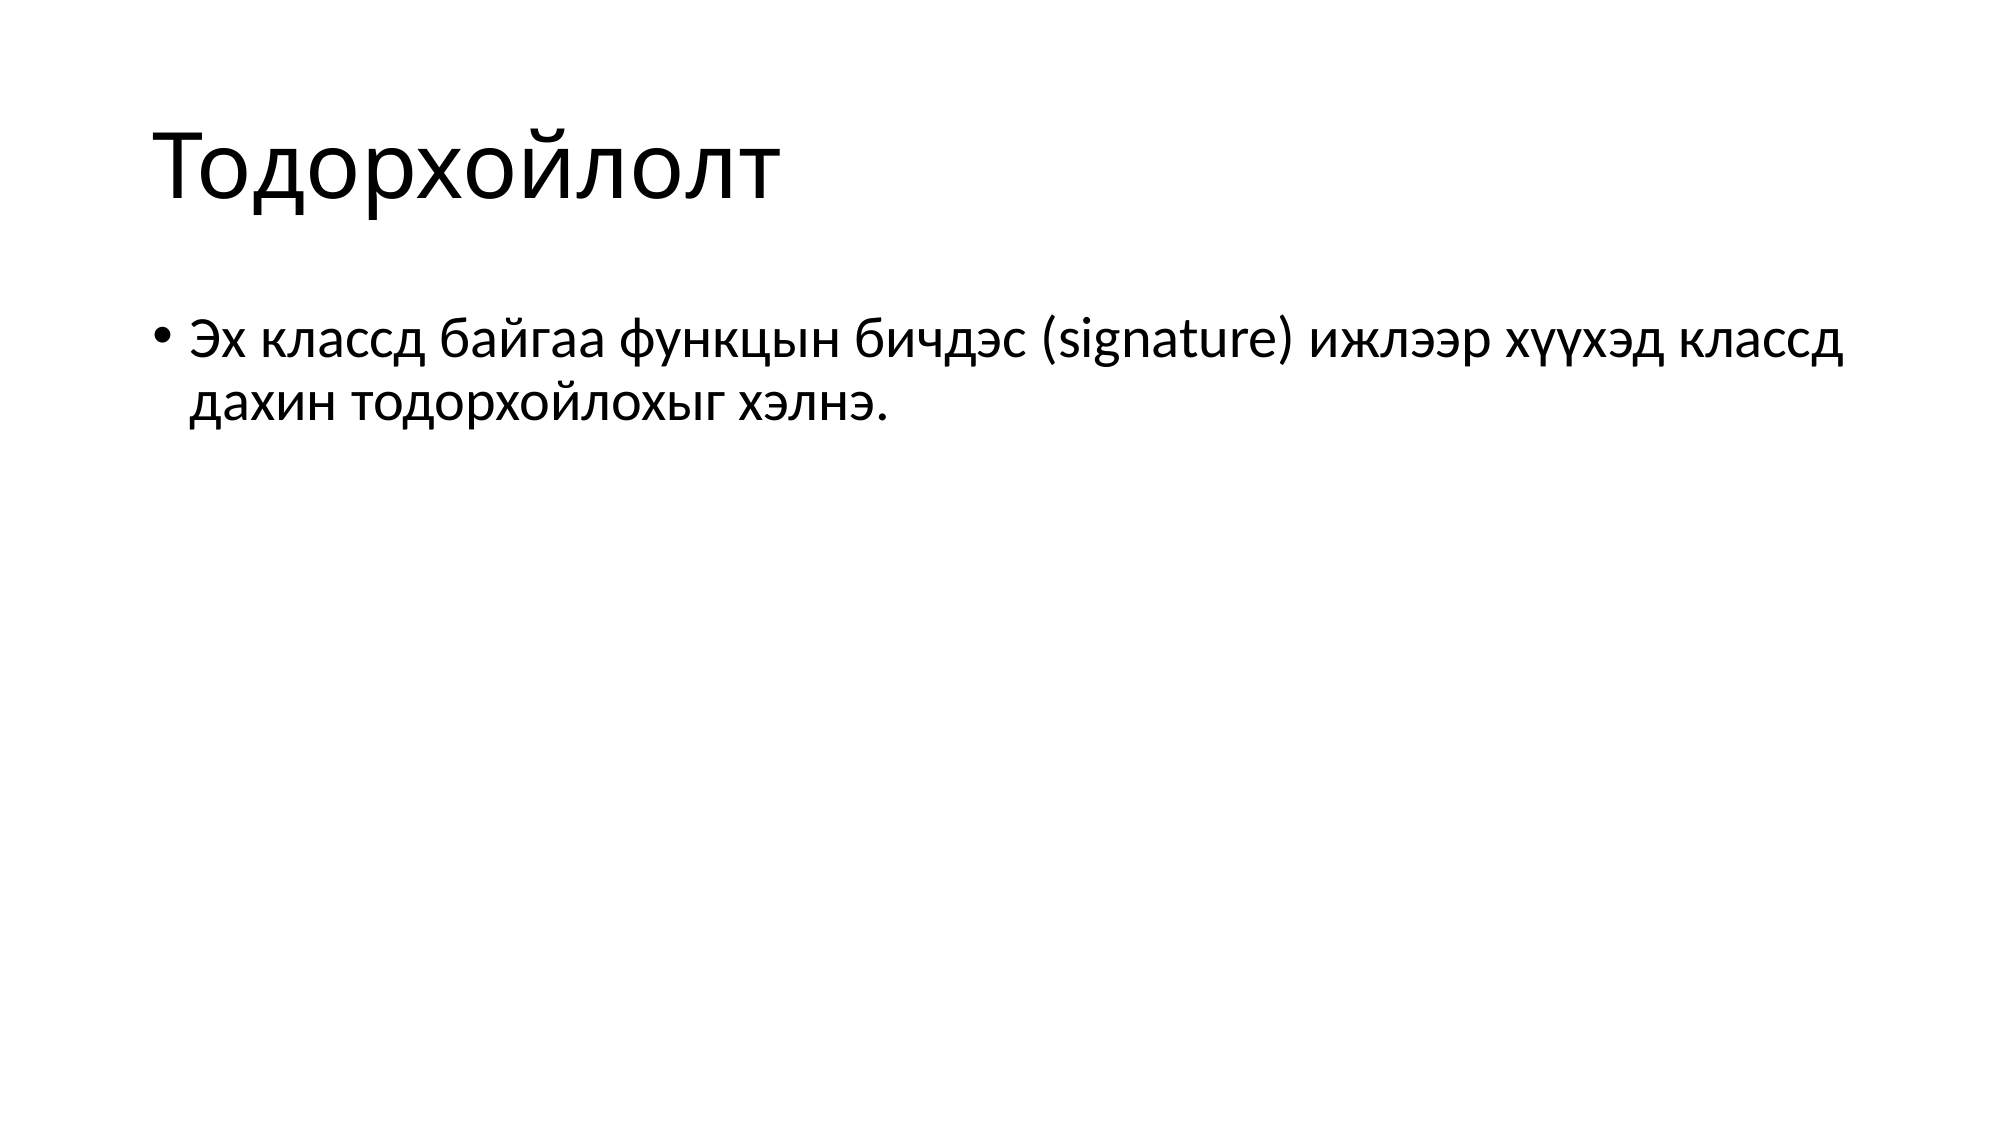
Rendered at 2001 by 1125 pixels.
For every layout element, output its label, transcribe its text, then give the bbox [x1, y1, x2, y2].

title Тодорхойлолт [137, 59, 1863, 278]
list Эх классд байгаа функцын бичдэс (signature) ижлээр хүүхэд классд дахин тодорхойлохыг хэлнэ. [137, 299, 1863, 1014]
